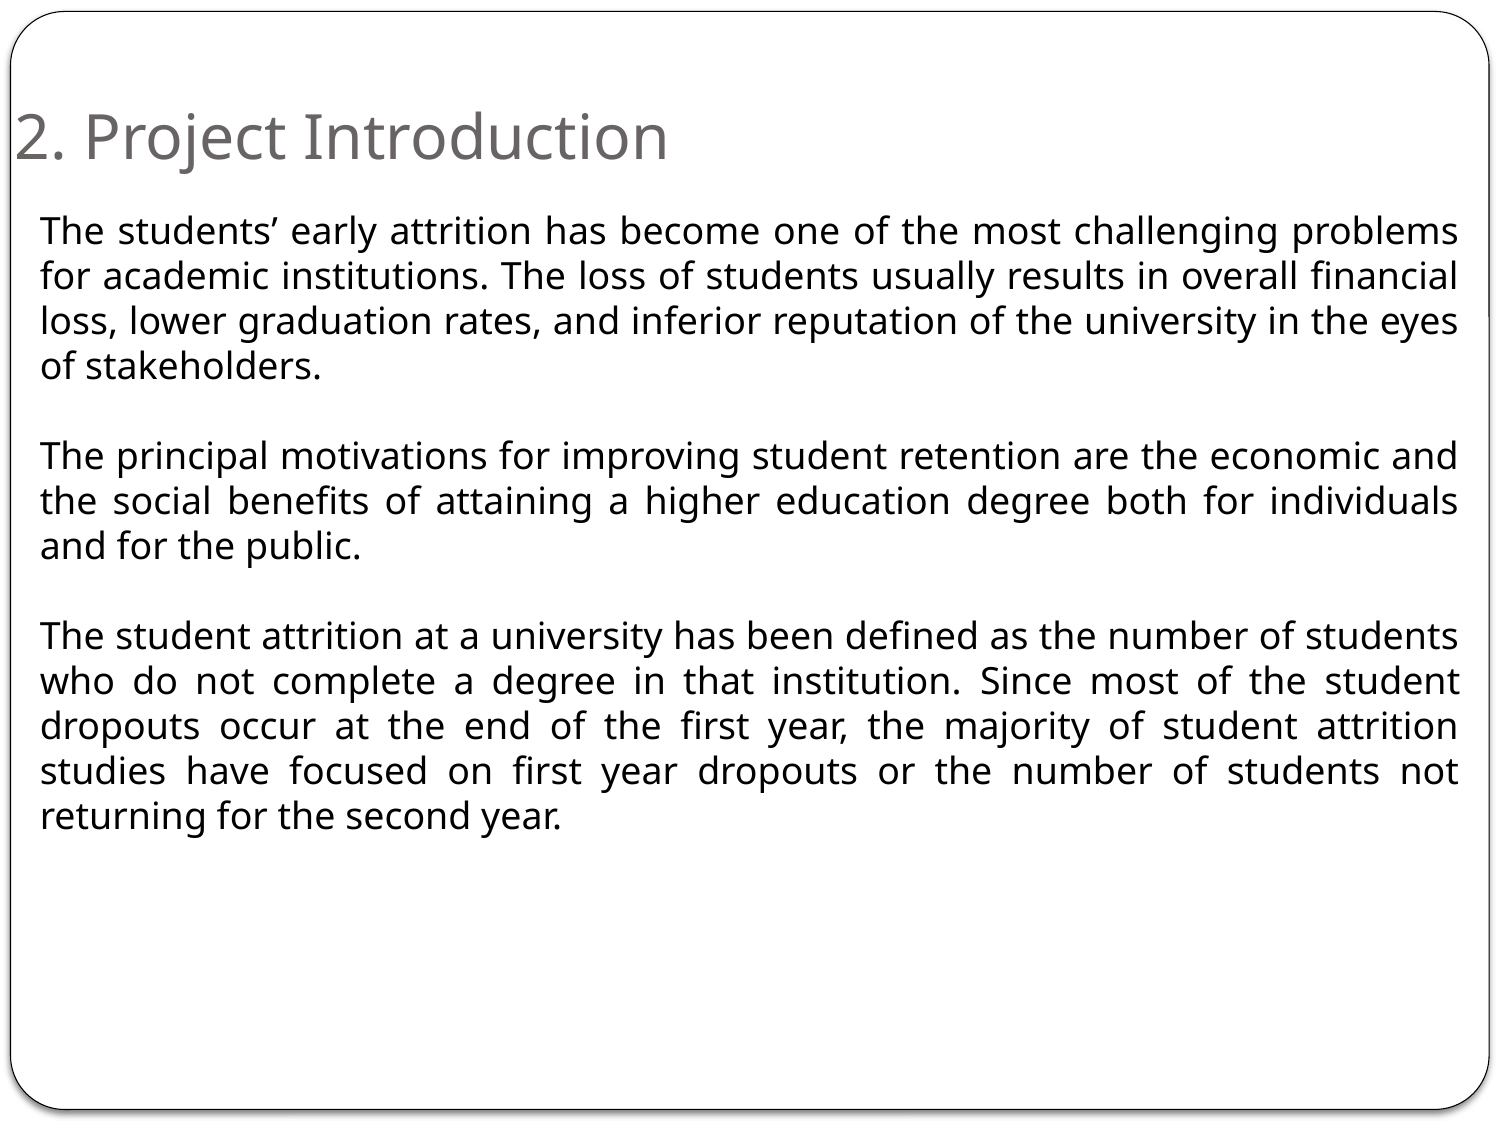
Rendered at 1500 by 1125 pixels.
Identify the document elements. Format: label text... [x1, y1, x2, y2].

title 2. Project Introduction [0, 0, 1500, 188]
text_box The students’ early attrition has become one of the most challenging problems for academic institutions. The loss of students usually results in overall financial loss, lower graduation rates, and inferior reputation of the university in the eyes of stakeholders. The principal motivations for improving student retention are the economic and the social benefits of attaining a higher education degree both for individuals and for the public. The student attrition at a university has been defined as the number of students who do not complete a degree in that institution. Since most of the student dropouts occur at the end of the first year, the majority of student attrition studies have focused on first year dropouts or the number of students not returning for the second year. [24, 199, 1475, 883]
